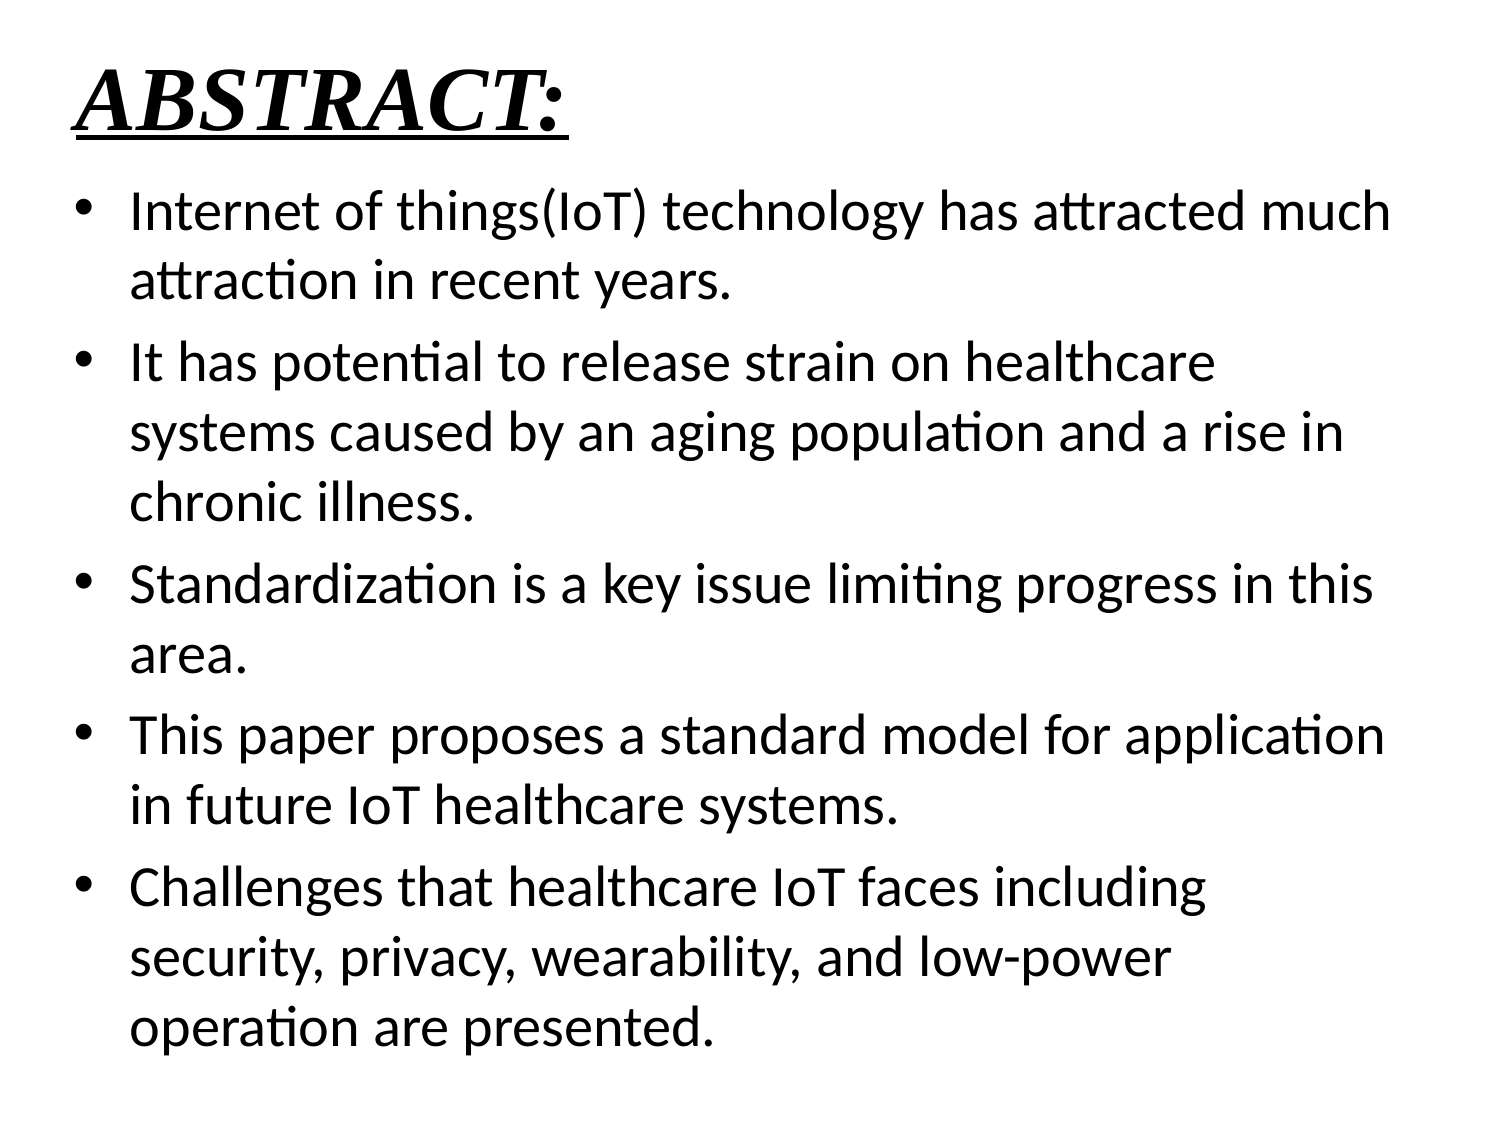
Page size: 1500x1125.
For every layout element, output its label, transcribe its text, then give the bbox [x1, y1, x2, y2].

list Internet of things(IoT) technology has attracted much attraction in recent years. It has potential to release strain on healthcare systems caused by an aging population and a rise in chronic illness. Standardization is a key issue limiting progress in this area. This paper proposes a standard model for application in future IoT healthcare systems. Challenges that healthcare IoT faces including security, privacy, wearability, and low-power operation are presented. [58, 164, 1409, 1090]
title ABSTRACT: [0, 0, 645, 188]
